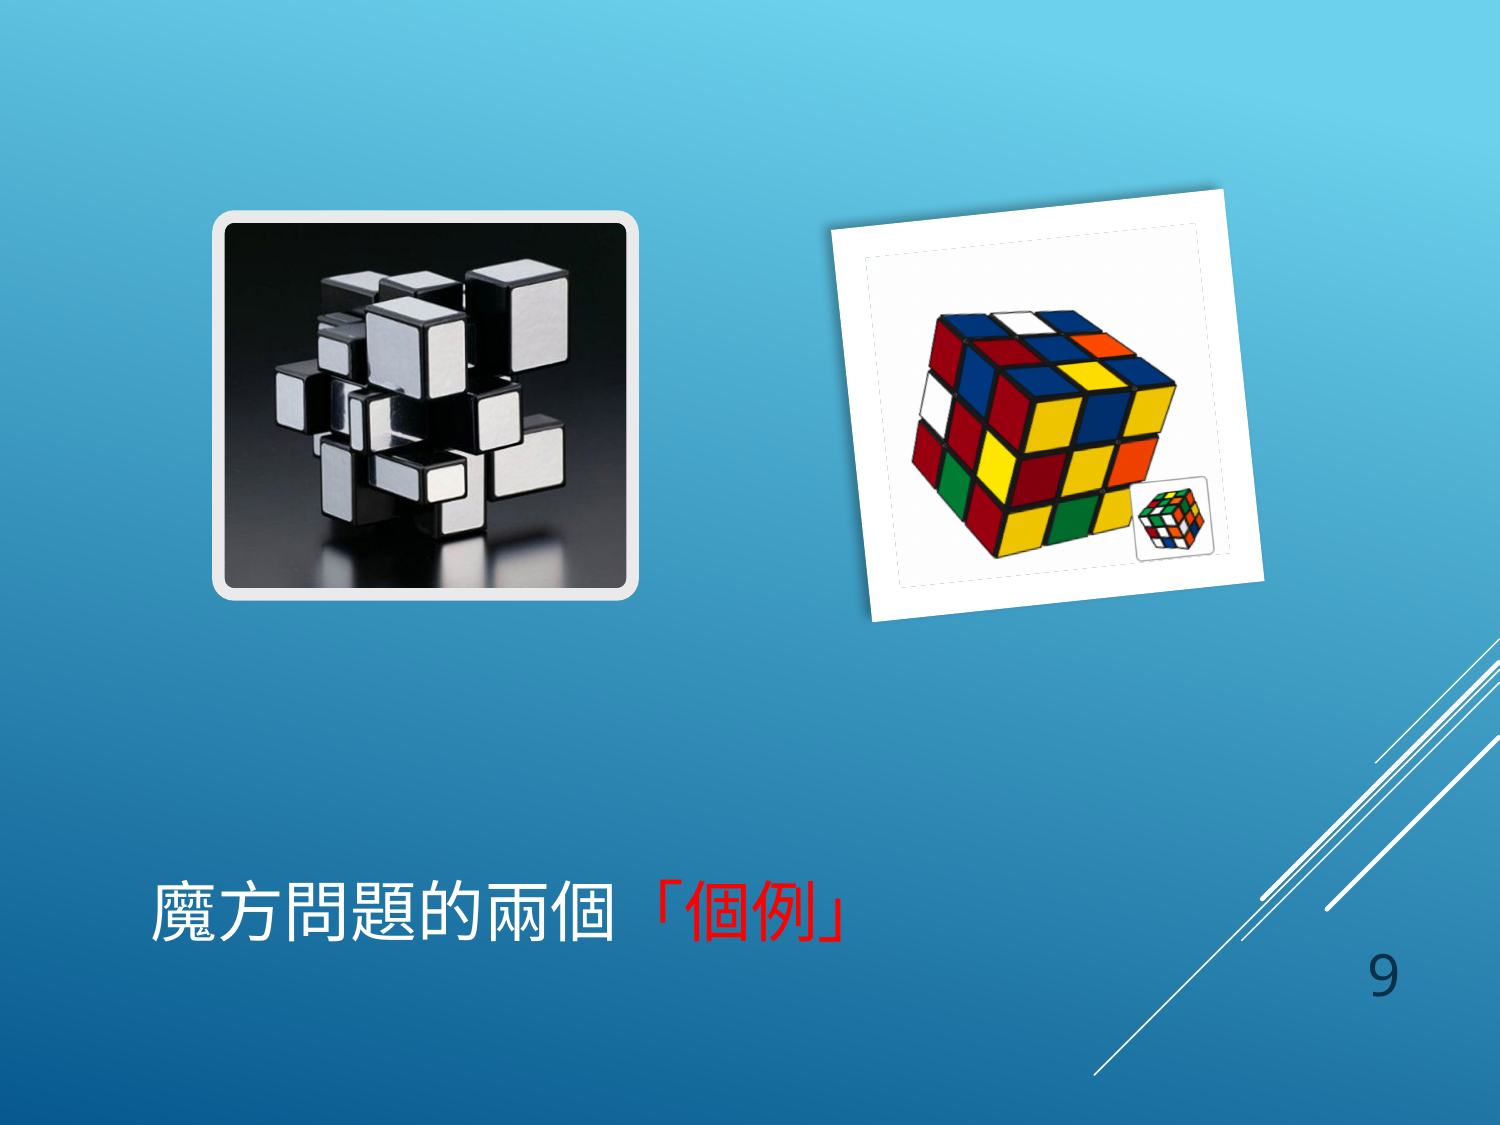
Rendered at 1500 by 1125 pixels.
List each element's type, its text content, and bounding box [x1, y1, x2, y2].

title 魔方問題的兩個「個例」 [135, 785, 1211, 1035]
picture [866, 224, 1230, 587]
picture [218, 216, 633, 595]
slide_number 9 [1275, 915, 1416, 1025]
